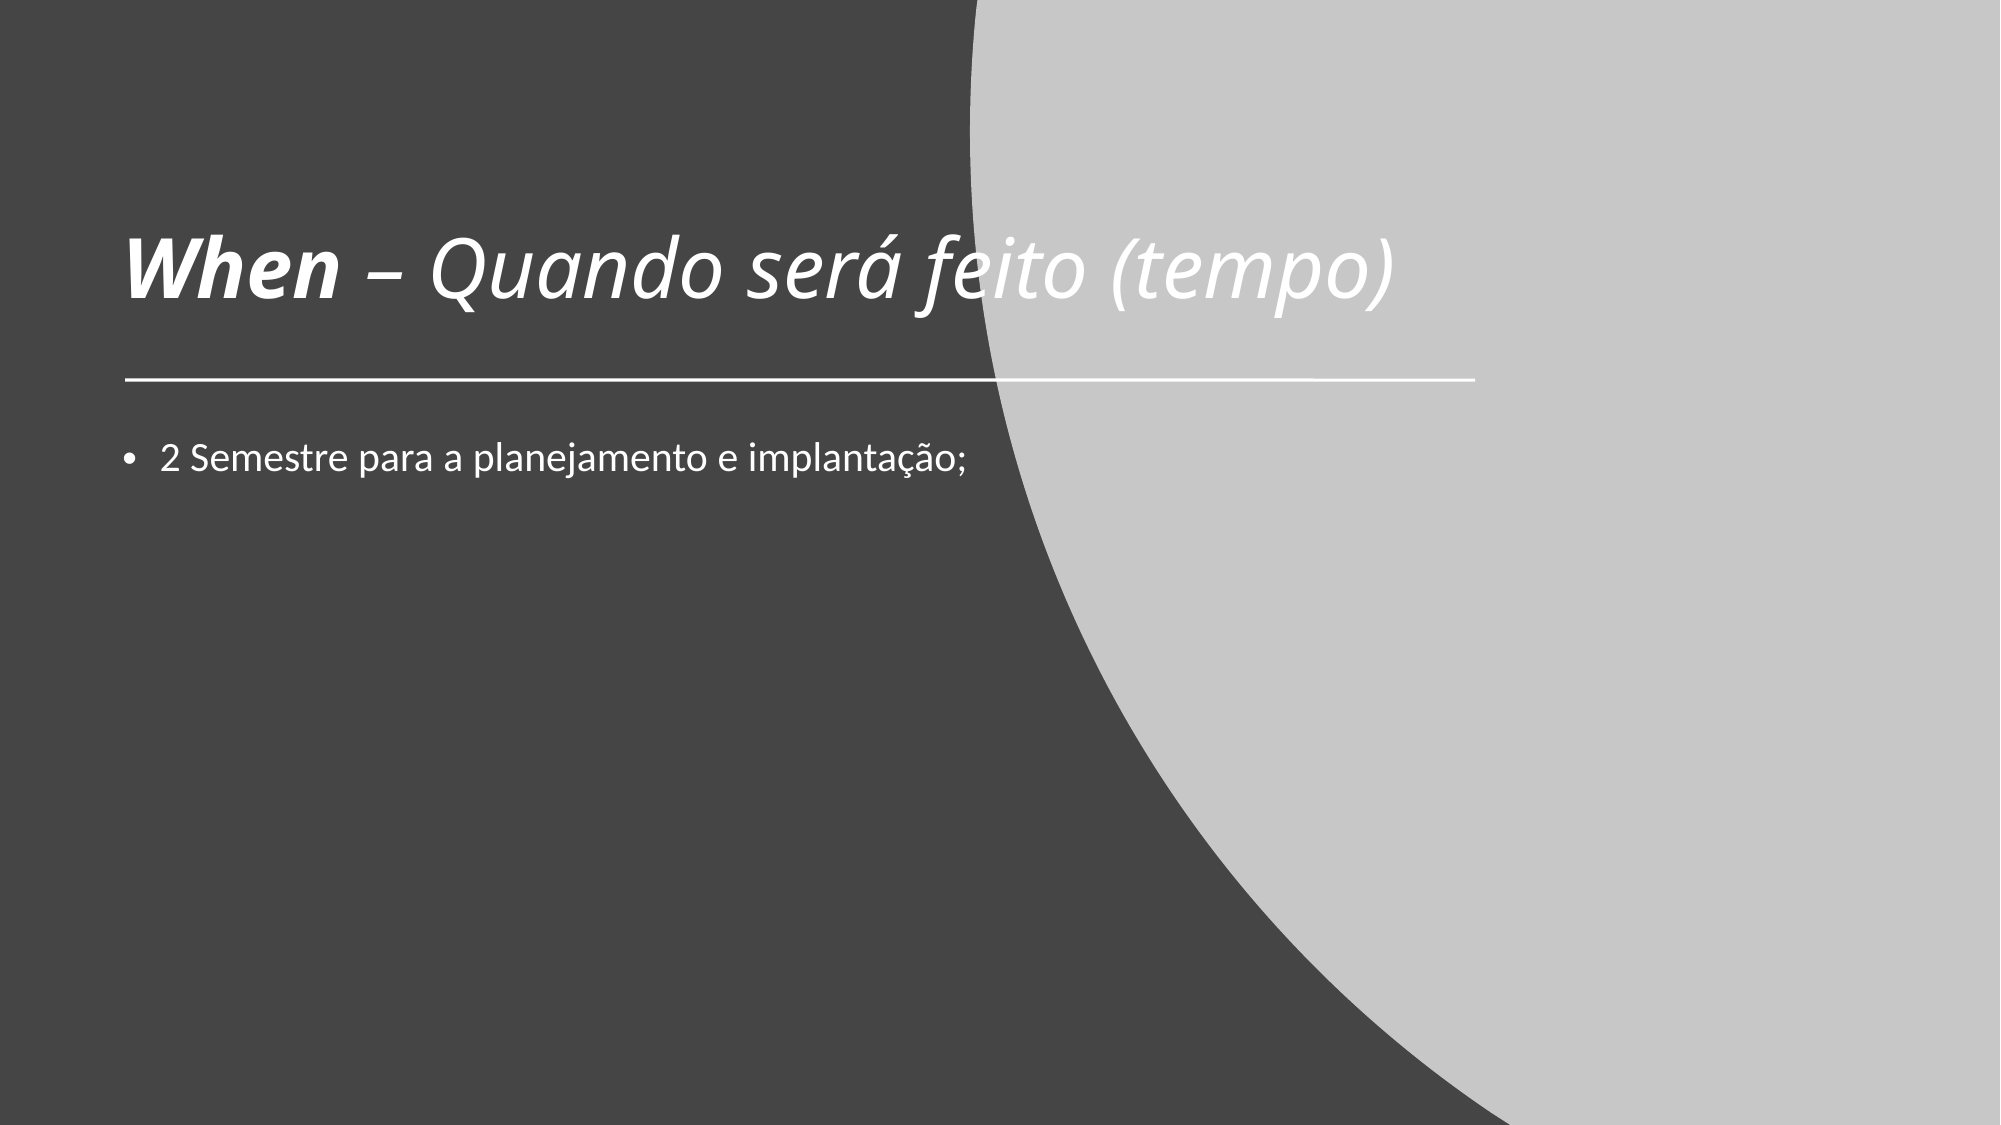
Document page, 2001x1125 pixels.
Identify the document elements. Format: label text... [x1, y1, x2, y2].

text_box [970, 0, 2000, 1125]
text_box 2 Semestre para a planejamento e implantação; [107, 433, 1586, 980]
text_box When – Quando será feito (tempo) [107, 59, 1586, 326]
